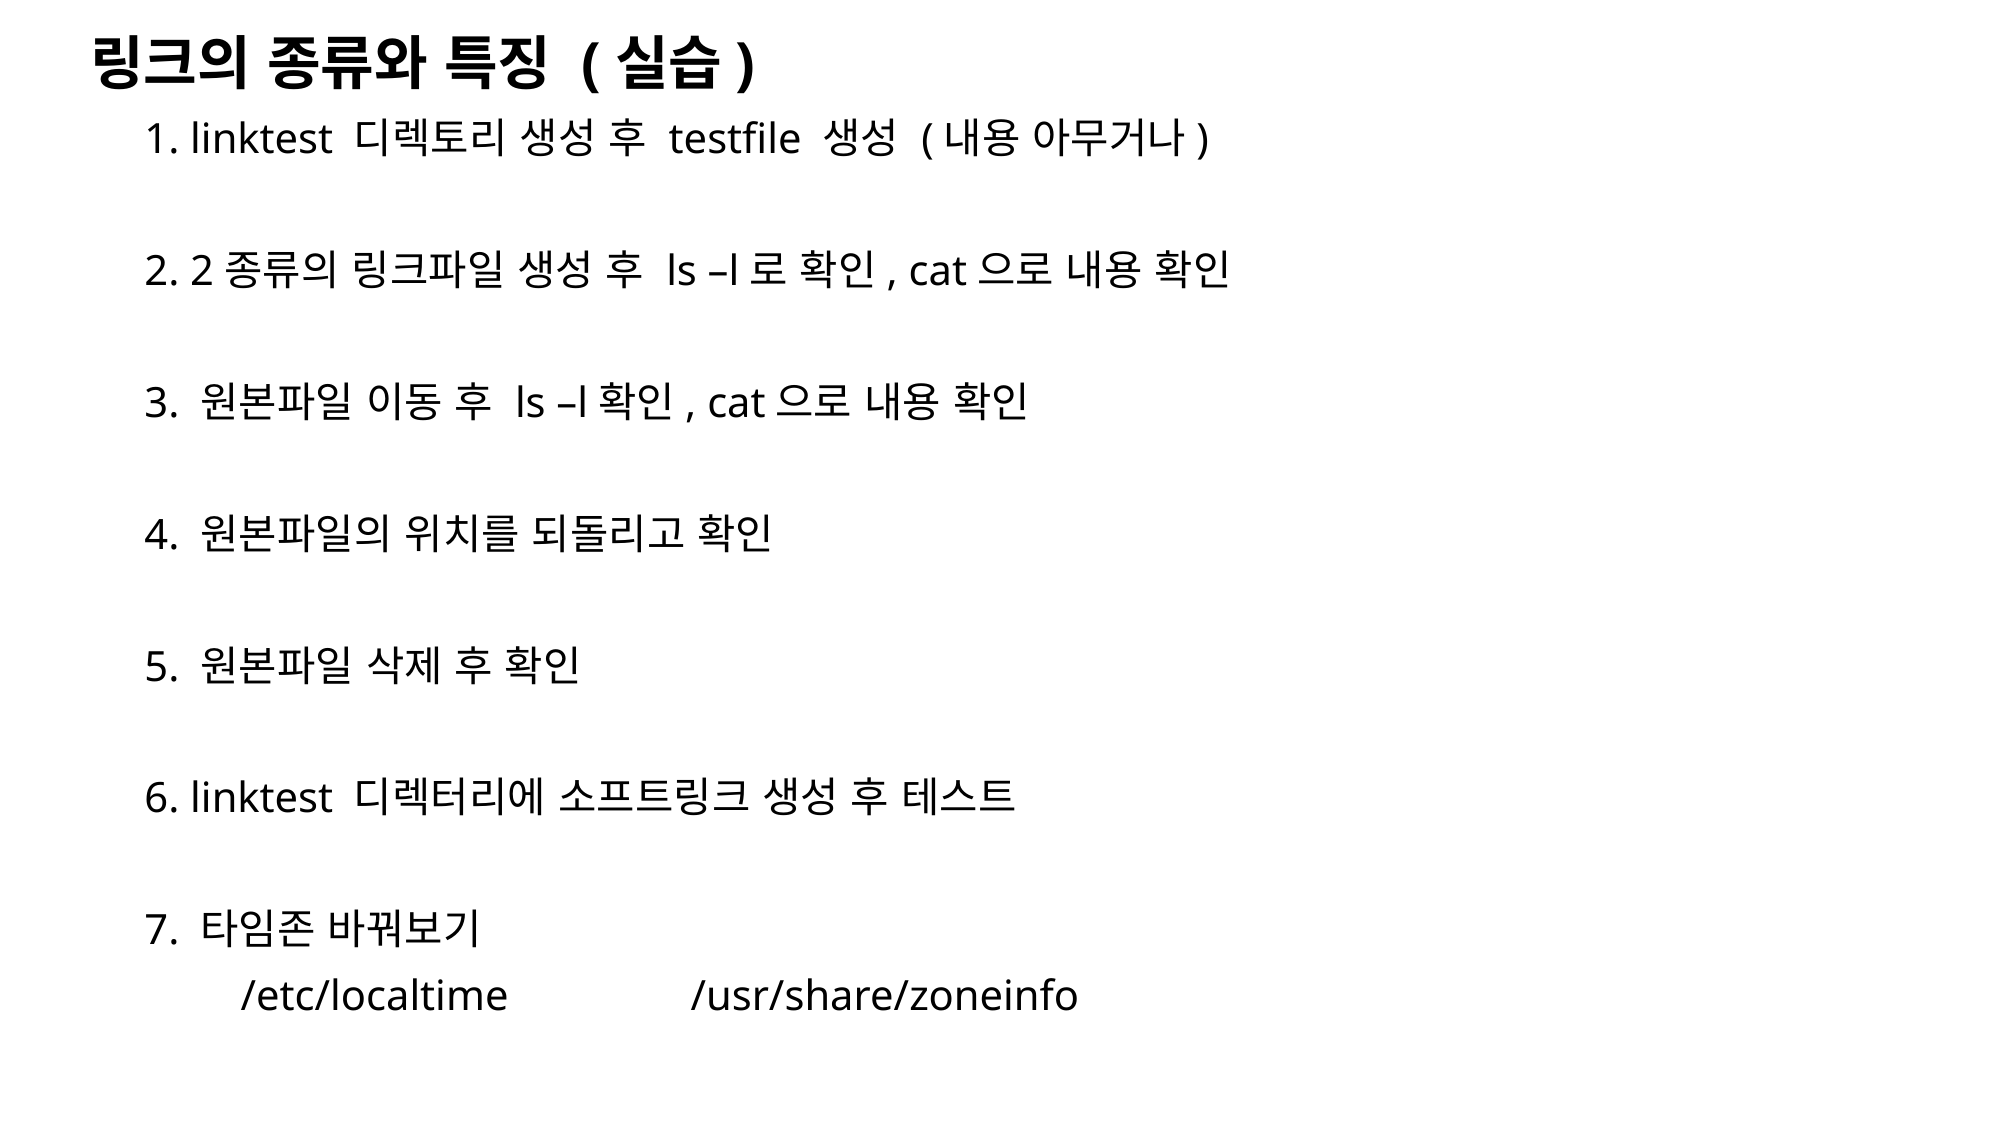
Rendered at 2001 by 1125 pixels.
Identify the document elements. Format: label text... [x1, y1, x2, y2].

list 링크의 종류와 특징 (실습) 1. linktest 디렉토리 생성 후 testfile 생성 (내용 아무거나) 2. 2종류의 링크파일 생성 후 ls –l로 확인, cat으로 내용 확인 3. 원본파일 이동 후 ls –l확인, cat으로 내용 확인 4. 원본파일의 위치를 되돌리고 확인 5. 원본파일 삭제 후 확인 6. linktest 디렉터리에 소프트링크 생성 후 테스트 7. 타임존 바꿔보기 /etc/localtime /usr/share/zoneinfo [75, 26, 1925, 1099]
